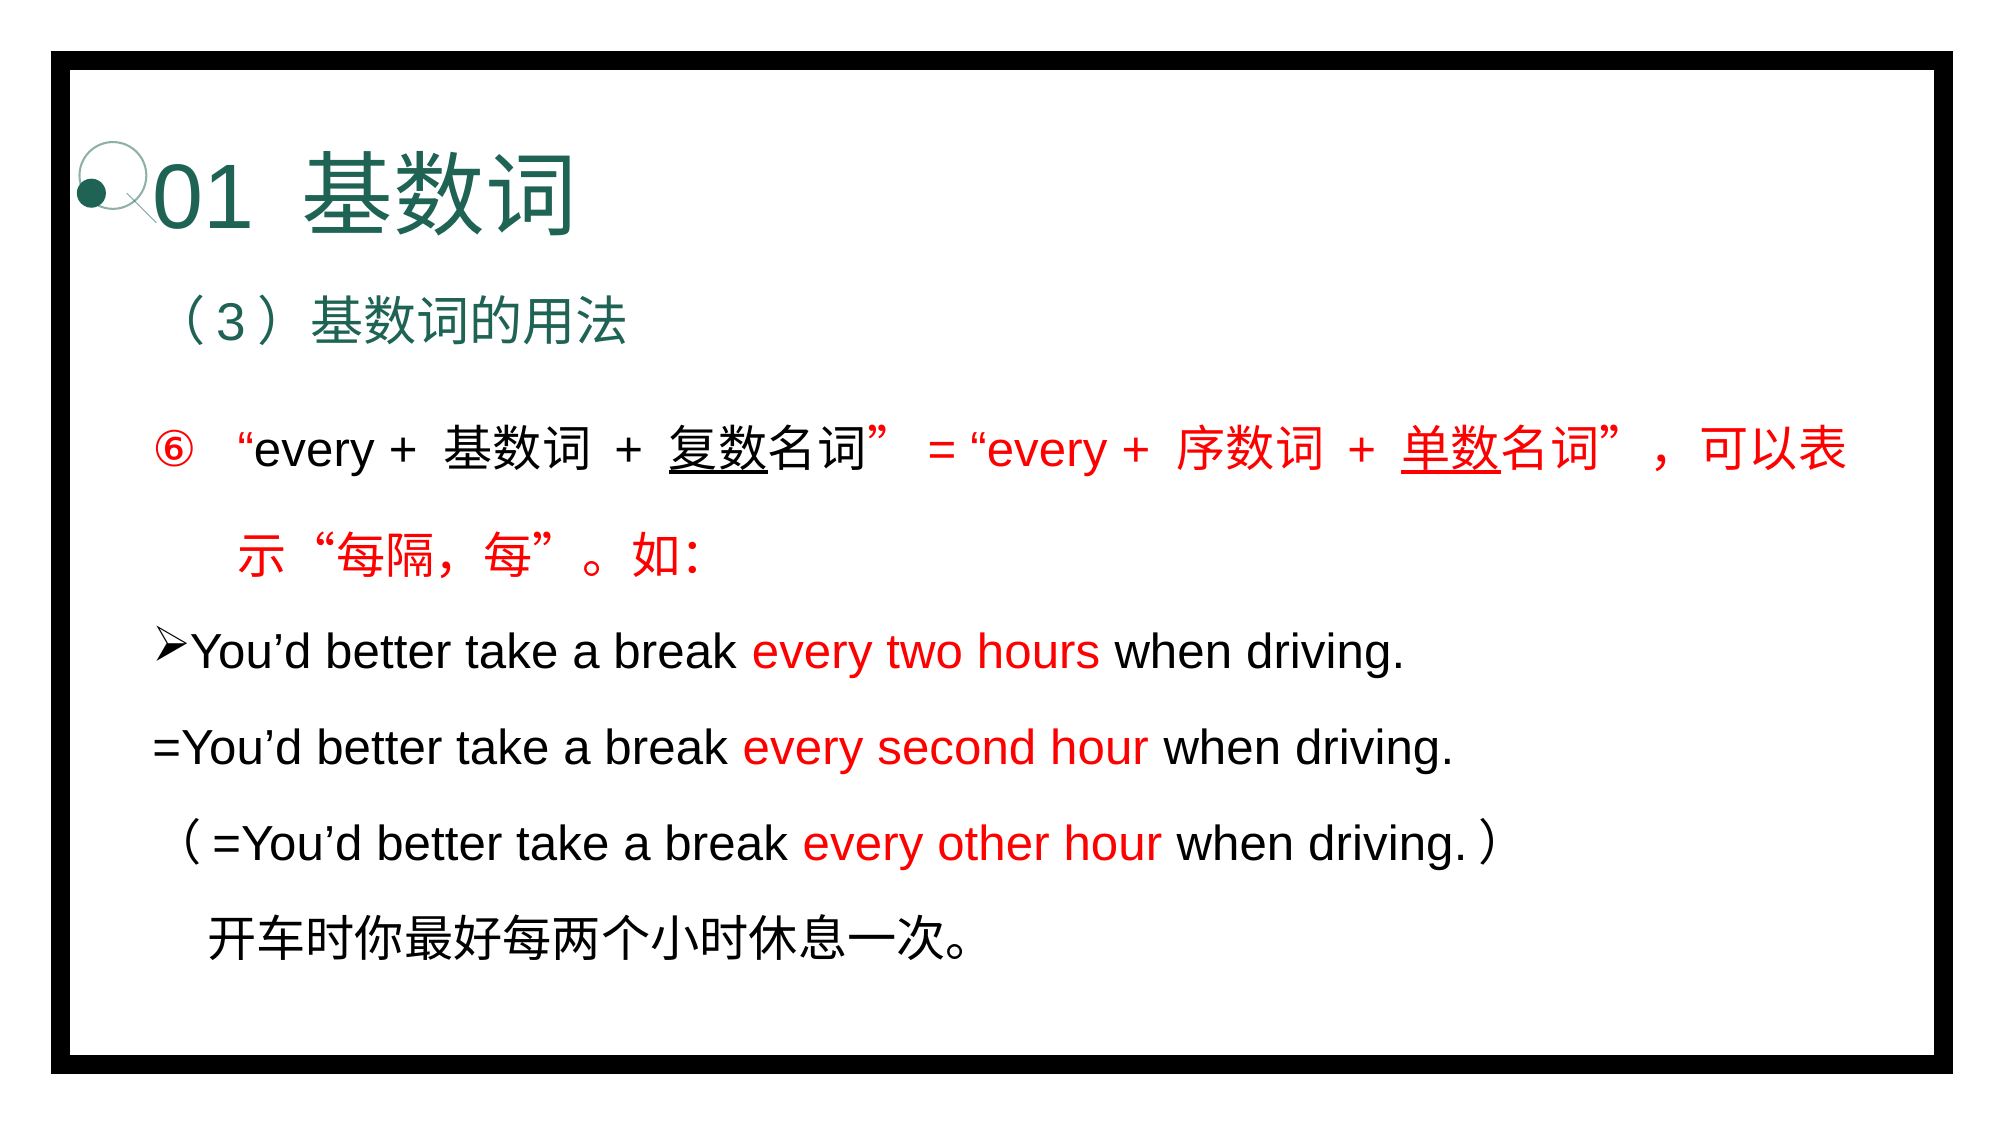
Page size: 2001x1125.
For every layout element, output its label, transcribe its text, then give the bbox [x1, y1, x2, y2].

title 01 基数词 [137, 72, 1863, 266]
list （3）基数词的用法 “every + 基数词 + 复数名词”= “every + 序数词 + 单数名词”，可以表示“每隔，每”。如： You’d better take a break every two hours when driving. =You’d better take a break every second hour when driving. （=You’d better take a break every other hour when driving.） 开车时你最好每两个小时休息一次。 [137, 266, 1863, 981]
